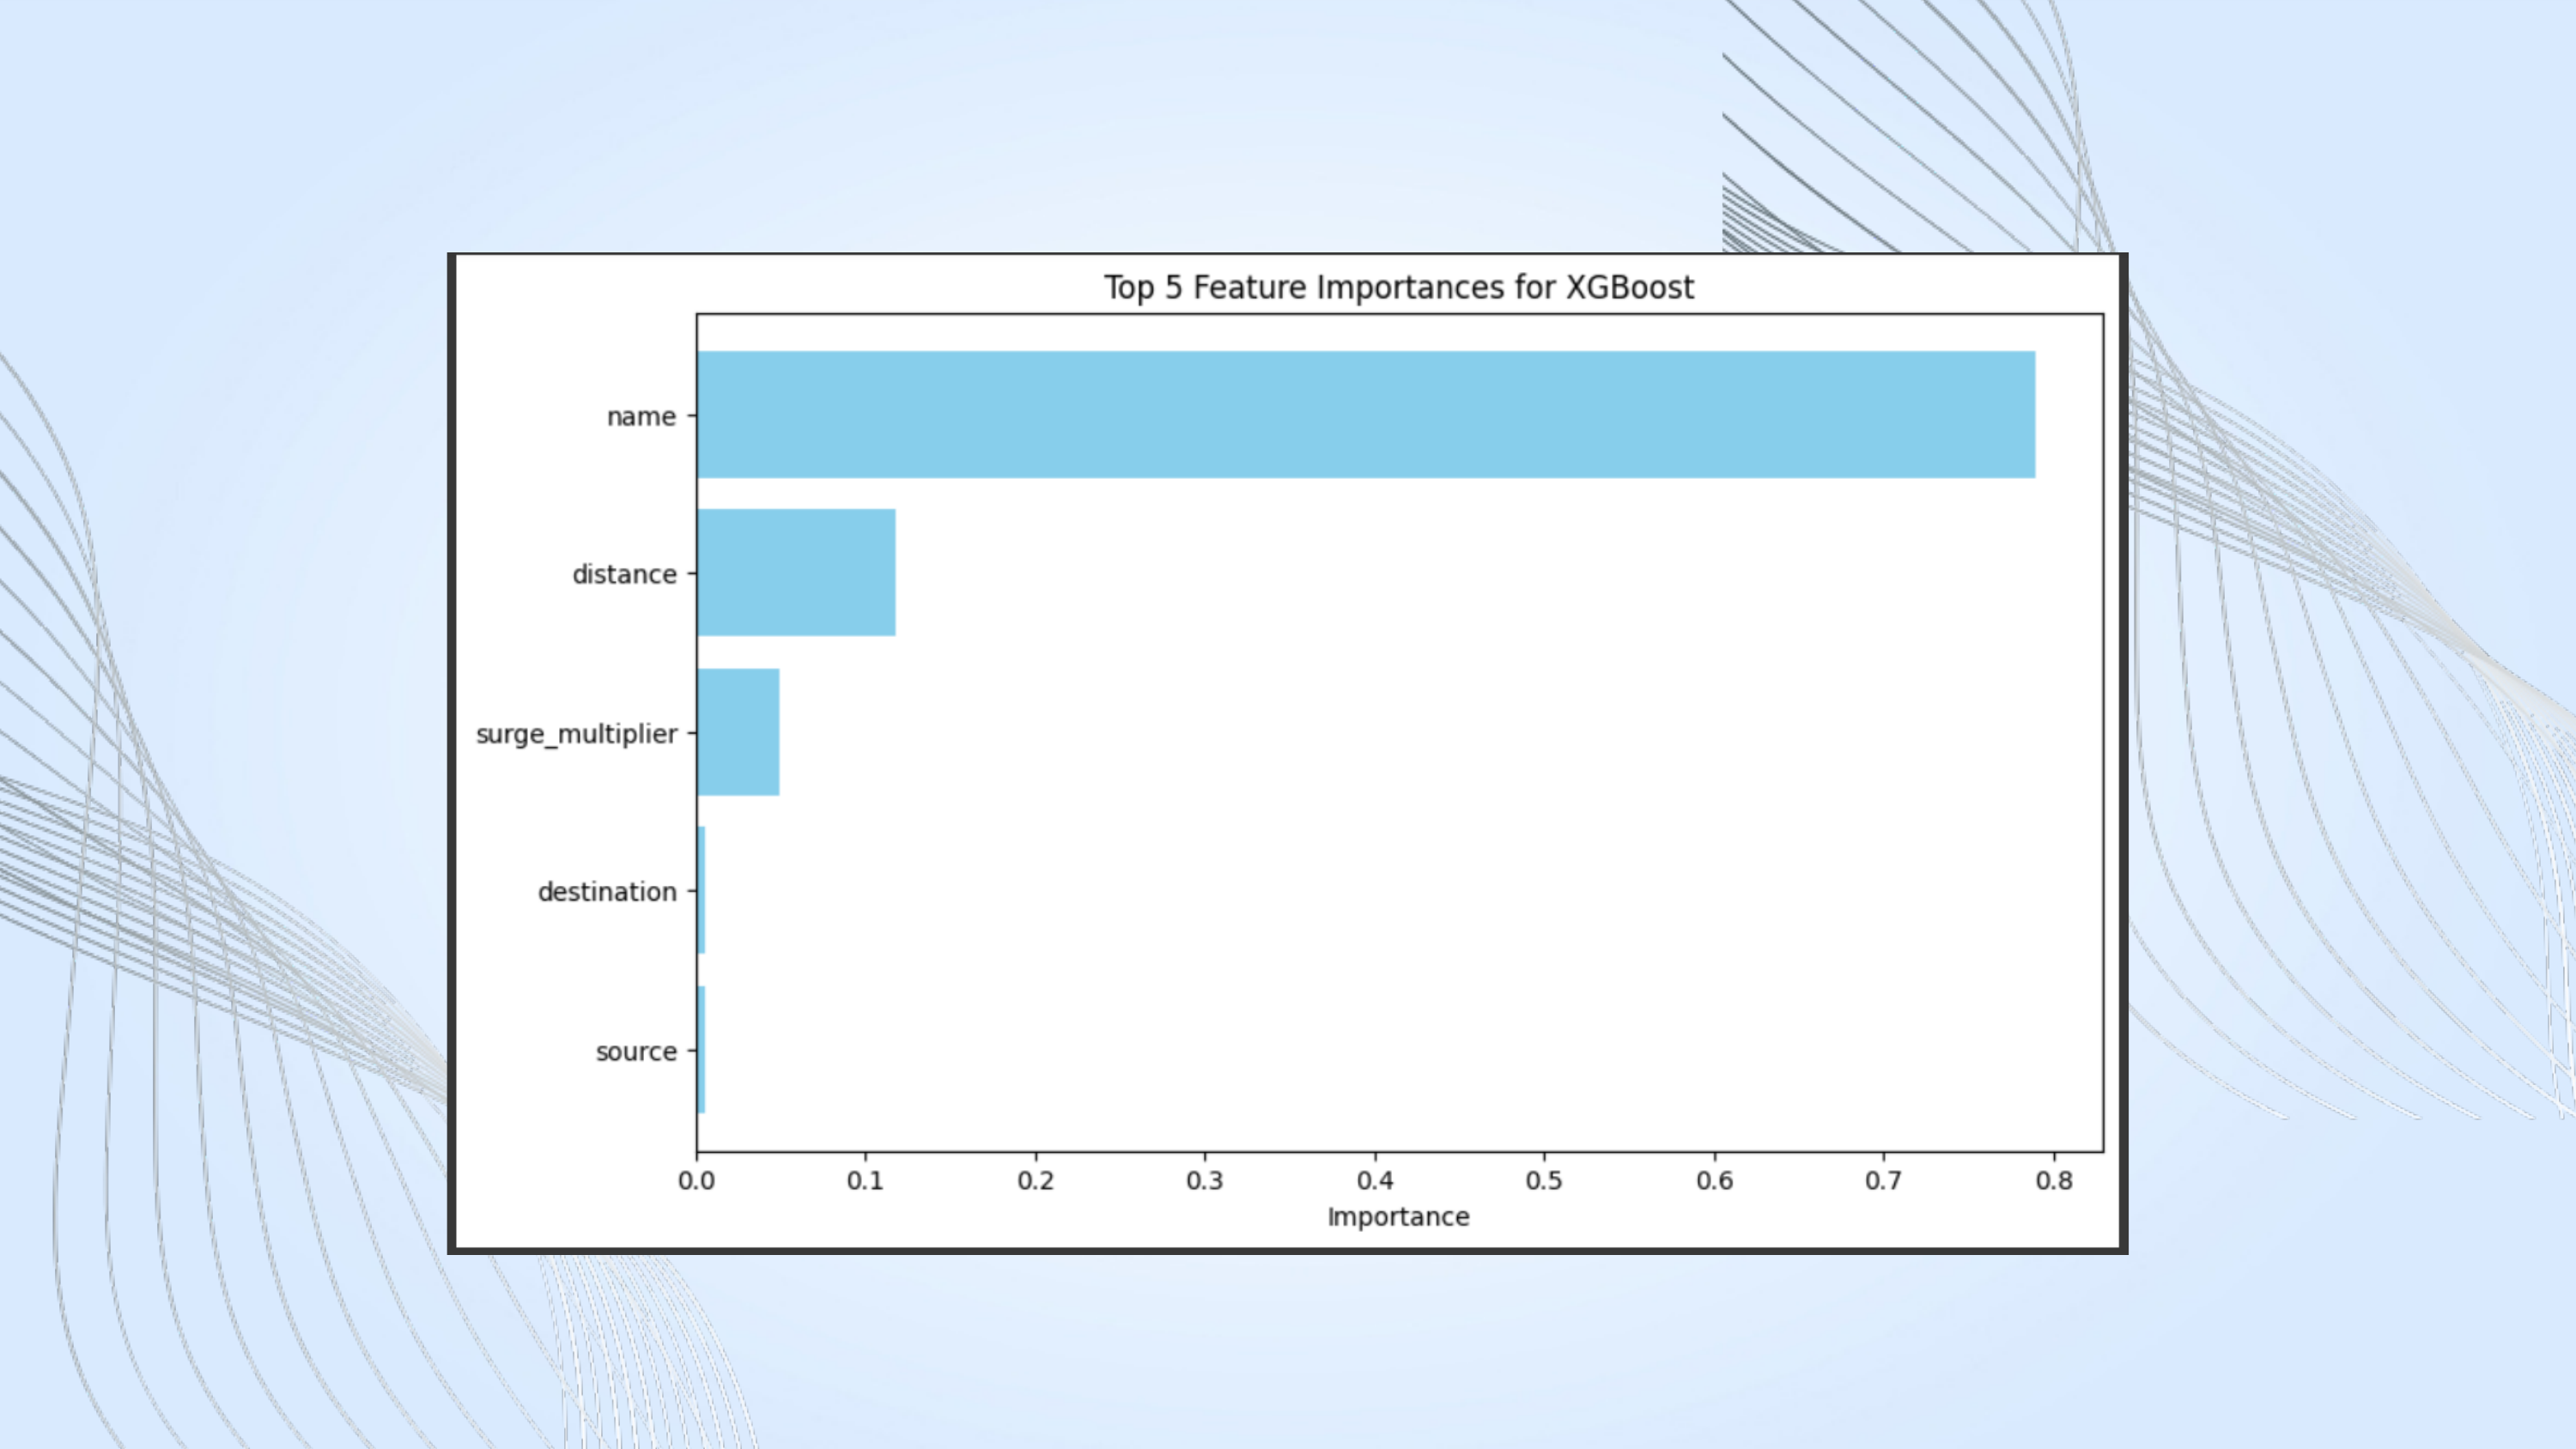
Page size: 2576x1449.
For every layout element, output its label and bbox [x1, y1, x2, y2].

text_box [447, 252, 2129, 1256]
text_box [1722, 0, 2576, 1122]
text_box [779, 1122, 2576, 1449]
text_box [0, 0, 1722, 252]
text_box [0, 144, 779, 1449]
